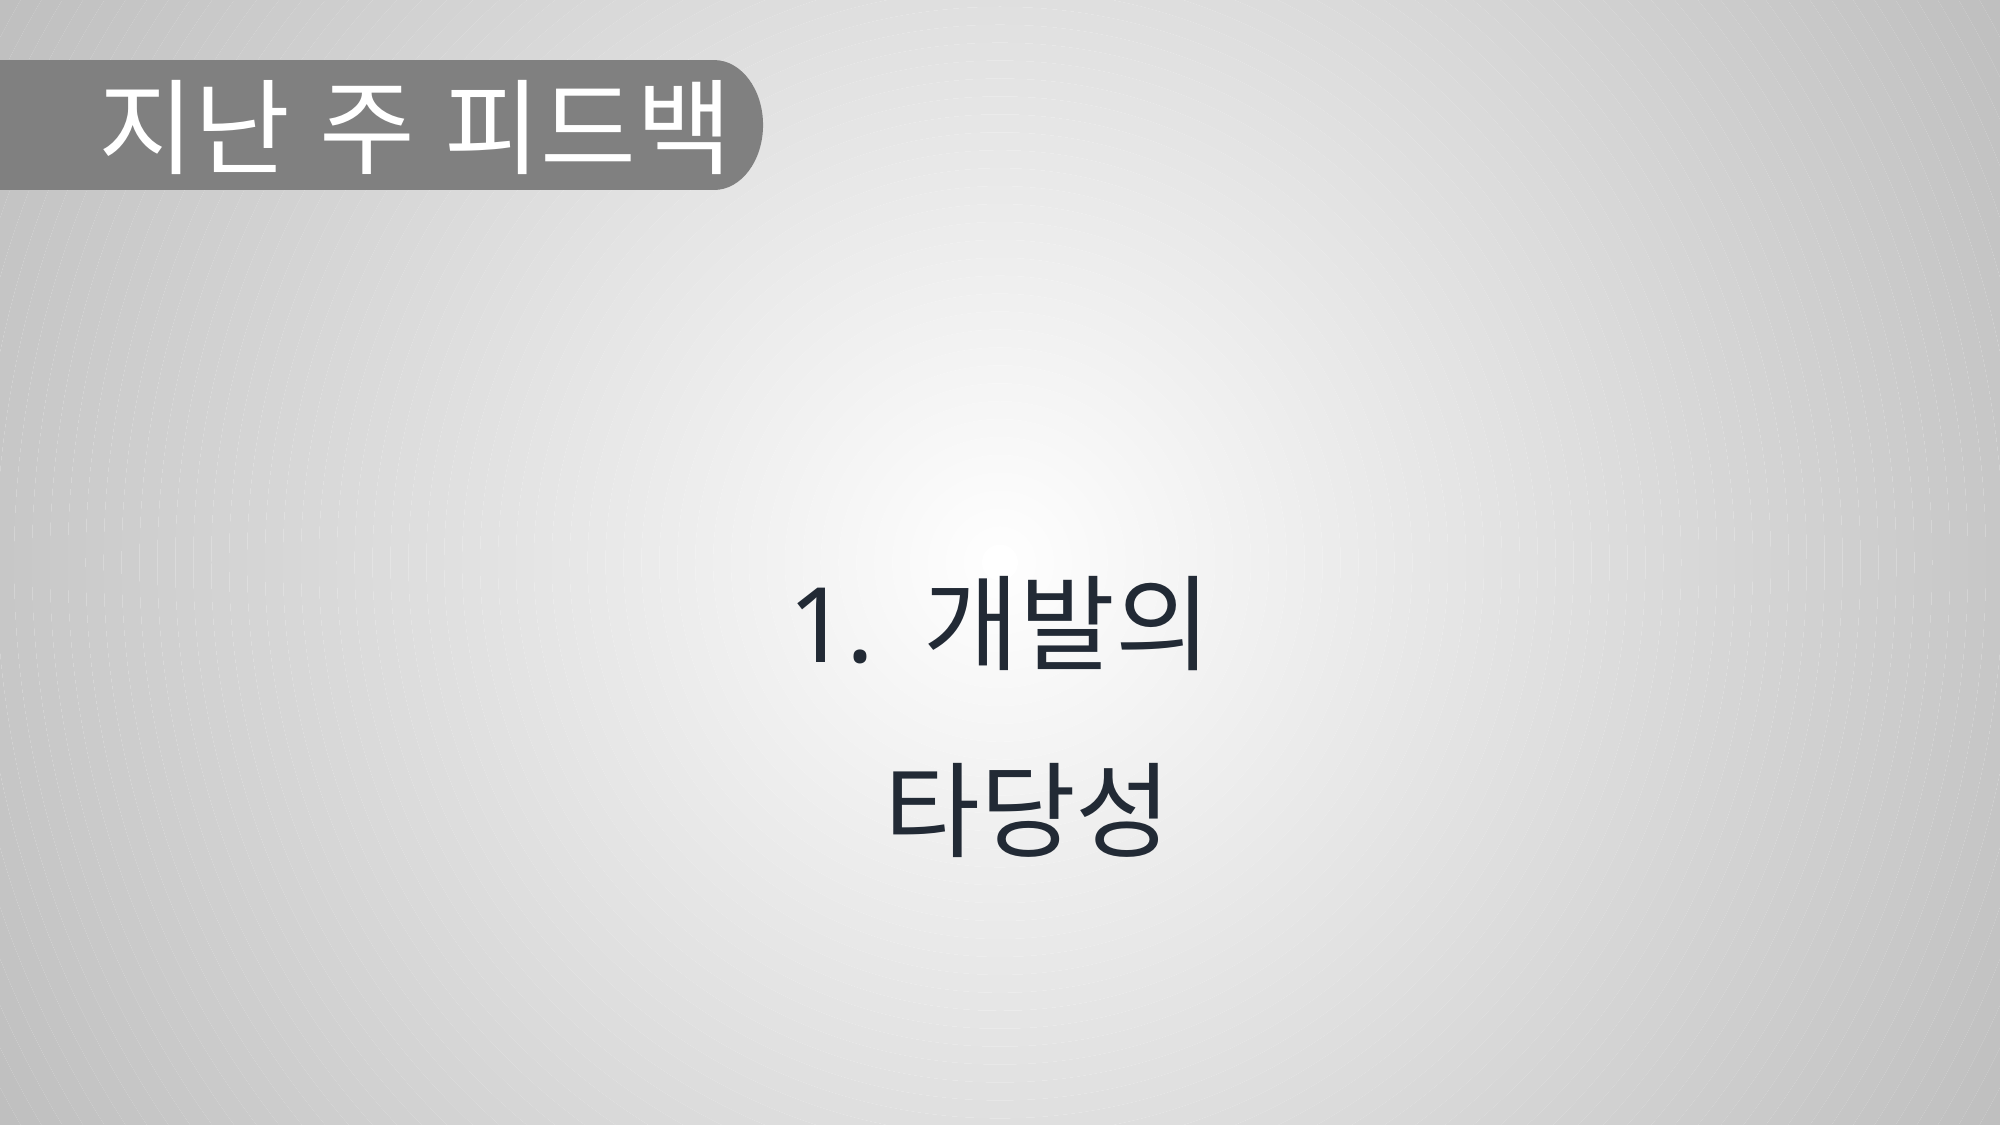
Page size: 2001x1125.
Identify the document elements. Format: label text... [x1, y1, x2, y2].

text_box 지난 주 피드백 [0, 59, 765, 192]
text_box 개발의 타당성 [618, 488, 1382, 878]
